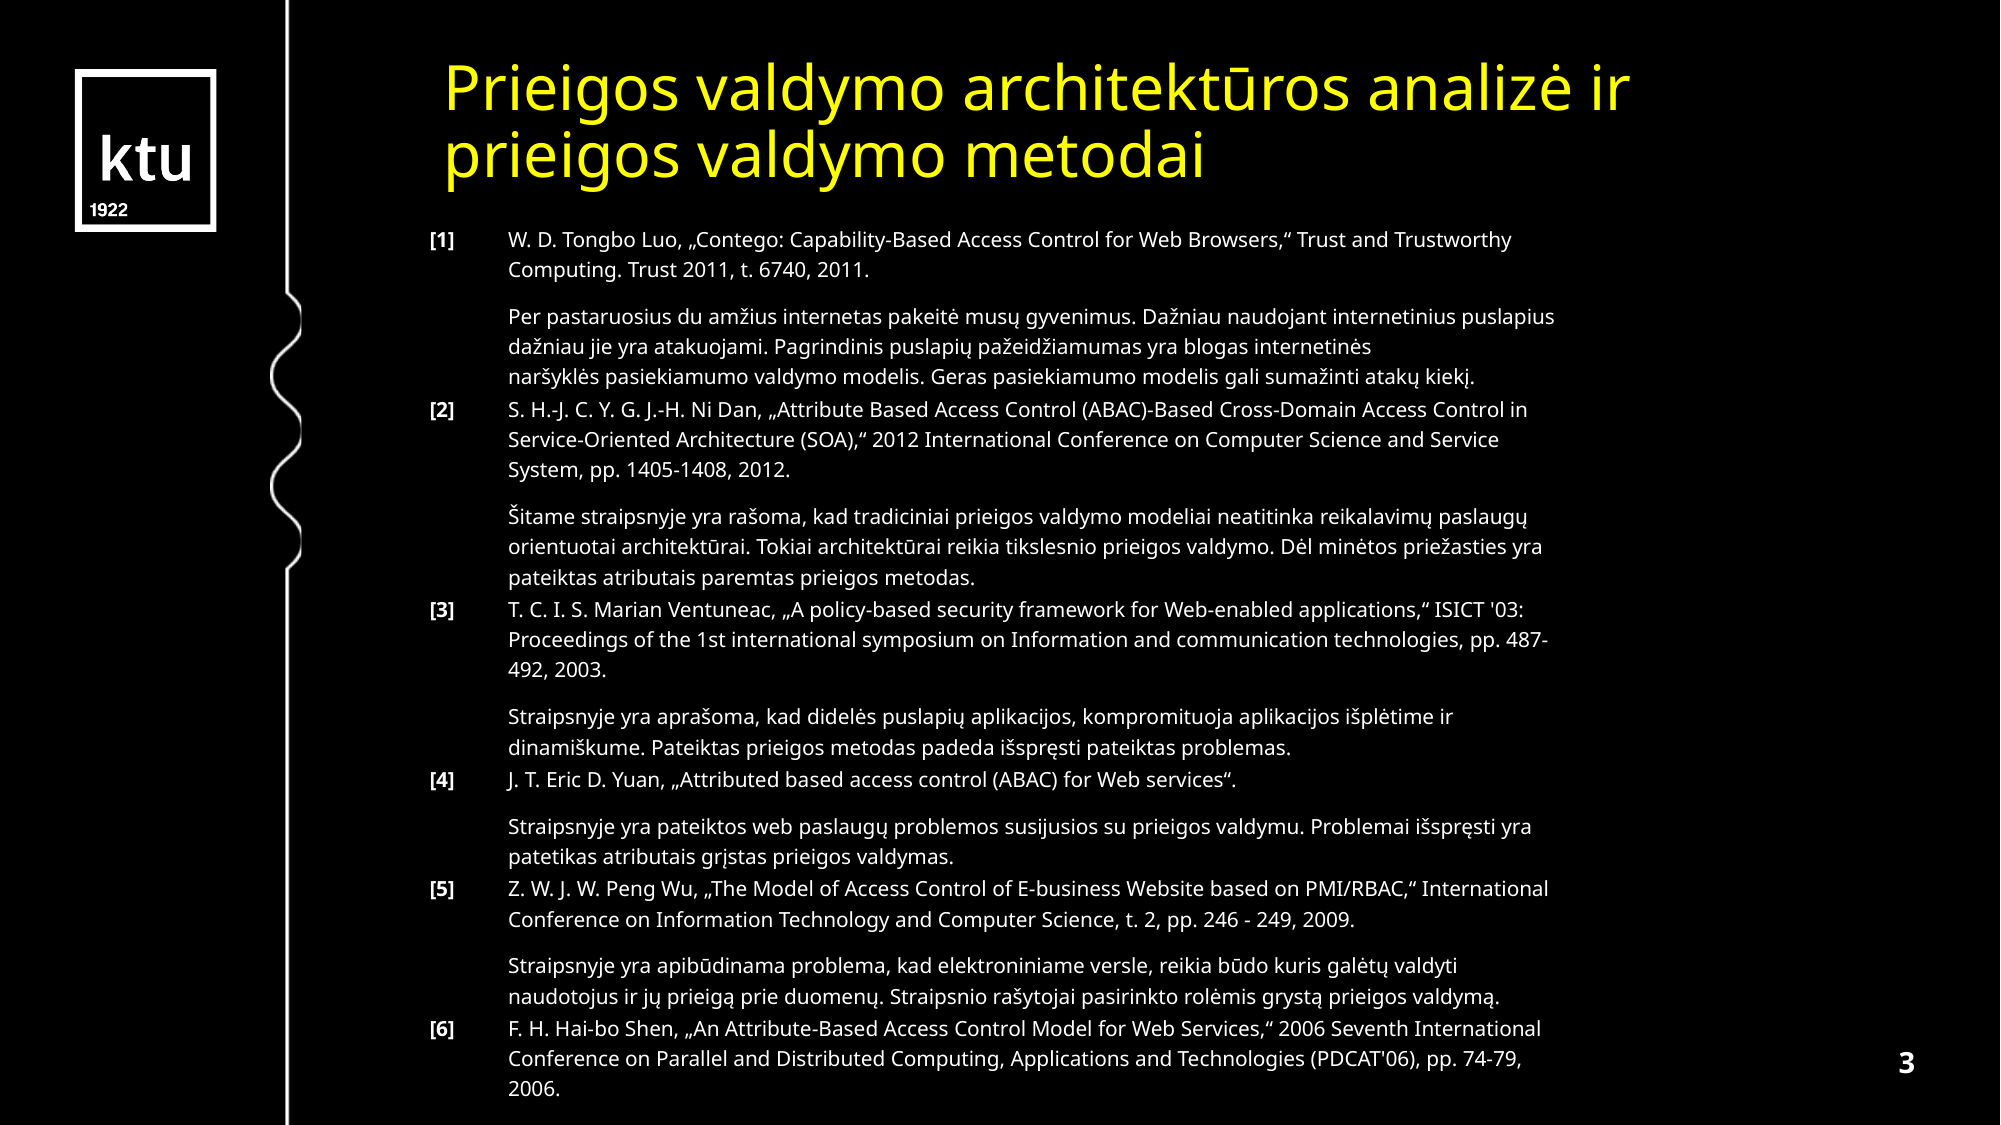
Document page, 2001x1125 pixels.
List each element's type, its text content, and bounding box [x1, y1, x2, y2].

table_cell [5] [429, 872, 507, 1011]
table_cell [3] [429, 592, 507, 762]
table_cell [4] [429, 762, 507, 872]
list Prieigos valdymo architektūros analizė ir prieigos valdymo metodai [428, 49, 1748, 186]
table_cell [2] [429, 392, 507, 592]
table_cell J. T. Eric D. Yuan, „Attributed based access control (ABAC) for Web services“. Straipsnyje yra pateiktos web paslaugų problemos susijusios su prieigos valdymu. Problemai išspręsti yra patetikas atributais grįstas prieigos valdymas. [507, 762, 1573, 872]
table_cell F. H. Hai-bo Shen, „An Attribute-Based Access Control Model for Web Services,“ 2006 Seventh International Conference on Parallel and Distributed Computing, Applications and Technologies (PDCAT'06), pp. 74-79, 2006. Pateikiama specifinė problema, kad naudojant daug domenu, jų pagrindinė charakteristika yra, kad tokia sistema yra labai dinamiška. Tokiai sistemai reikia dinamiško sprendimo. Problemos sprendimui yra pateiktas atributais paremtas prieigos valdymo modelis. [507, 1011, 1573, 1125]
table_cell [6] [429, 1011, 507, 1125]
table_cell T. C. I. S. Marian Ventuneac, „A policy-based security framework for Web-enabled applications,“ ISICT '03: Proceedings of the 1st international symposium on Information and communication technologies, pp. 487-492, 2003. Straipsnyje yra aprašoma, kad didelės puslapių aplikacijos, kompromituoja aplikacijos išplėtime ir dinamiškume. Pateiktas prieigos metodas padeda išspręsti pateiktas problemas. [507, 592, 1573, 762]
table_header W. D. Tongbo Luo, „Contego: Capability-Based Access Control for Web Browsers,“ Trust and Trustworthy Computing. Trust 2011, t. 6740, 2011. Per pastaruosius du amžius internetas pakeitė musų gyvenimus. Dažniau naudojant internetinius puslapius dažniau jie yra atakuojami. Pagrindinis puslapių pažeidžiamumas yra blogas internetinės naršyklės pasiekiamumo valdymo modelis. Geras pasiekiamumo modelis gali sumažinti atakų kiekį. [507, 222, 1573, 392]
table_cell Z. W. J. W. Peng Wu, „The Model of Access Control of E-business Website based on PMI/RBAC,“ International Conference on Information Technology and Computer Science, t. 2, pp. 246 - 249, 2009. Straipsnyje yra apibūdinama problema, kad elektroniniame versle, reikia būdo kuris galėtų valdyti naudotojus ir jų prieigą prie duomenų. Straipsnio rašytojai pasirinkto rolėmis grystą prieigos valdymą. [507, 872, 1573, 1011]
table_cell S. H.-J. C. Y. G. J.-H. Ni Dan, „Attribute Based Access Control (ABAC)-Based Cross-Domain Access Control in Service-Oriented Architecture (SOA),“ 2012 International Conference on Computer Science and Service System, pp. 1405-1408, 2012. Šitame straipsnyje yra rašoma, kad tradiciniai prieigos valdymo modeliai neatitinka reikalavimų paslaugų orientuotai architektūrai. Tokiai architektūrai reikia tikslesnio prieigos valdymo. Dėl minėtos priežasties yra pateiktas atributais paremtas prieigos metodas. [507, 392, 1573, 592]
table_header [1] [429, 222, 507, 392]
